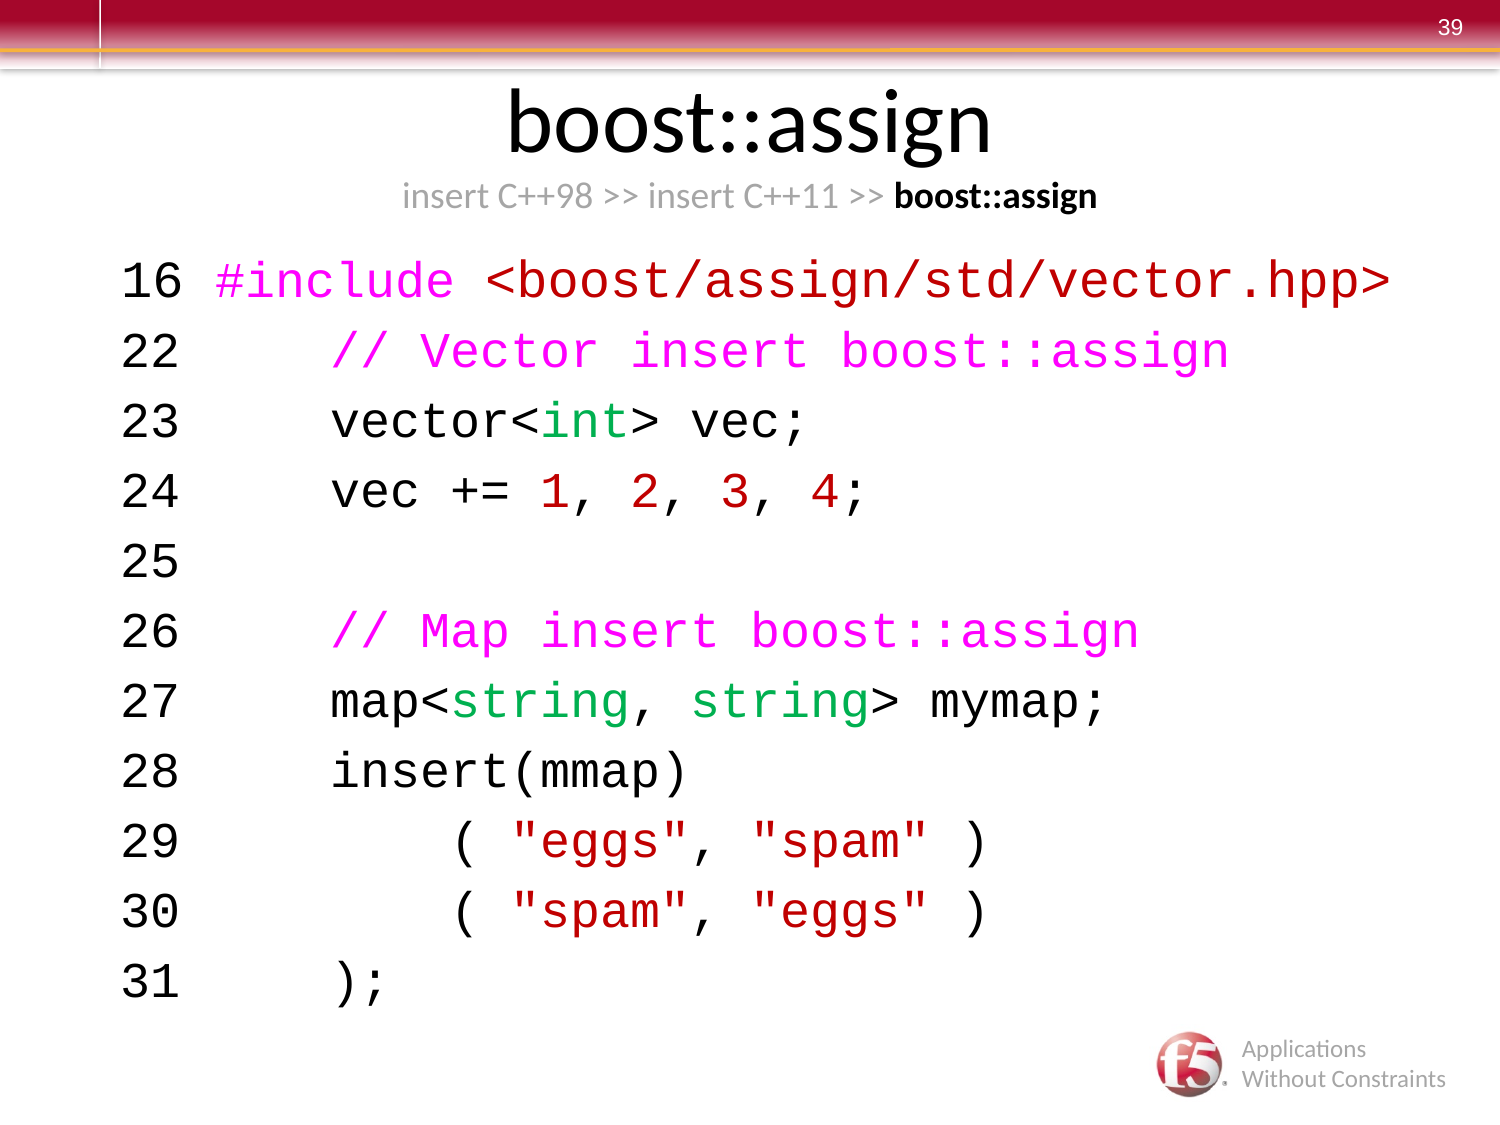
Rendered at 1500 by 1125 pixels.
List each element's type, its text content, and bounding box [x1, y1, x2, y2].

list 16 #include <boost/assign/std/vector.hpp> 22 // Vector insert boost::assign 23 vector<int> vec; 24 vec += 1, 2, 3, 4; 25 26 // Map insert boost::assign 27 map<string, string> mymap; 28 insert(mmap) 29 ( "eggs", "spam" ) 30 ( "spam", "eggs" ) 31 ); [75, 237, 1425, 1075]
picture [1149, 1075, 1229, 1104]
title boost::assign insert C++98 >> insert C++11 >> boost::assign [75, 45, 1425, 233]
